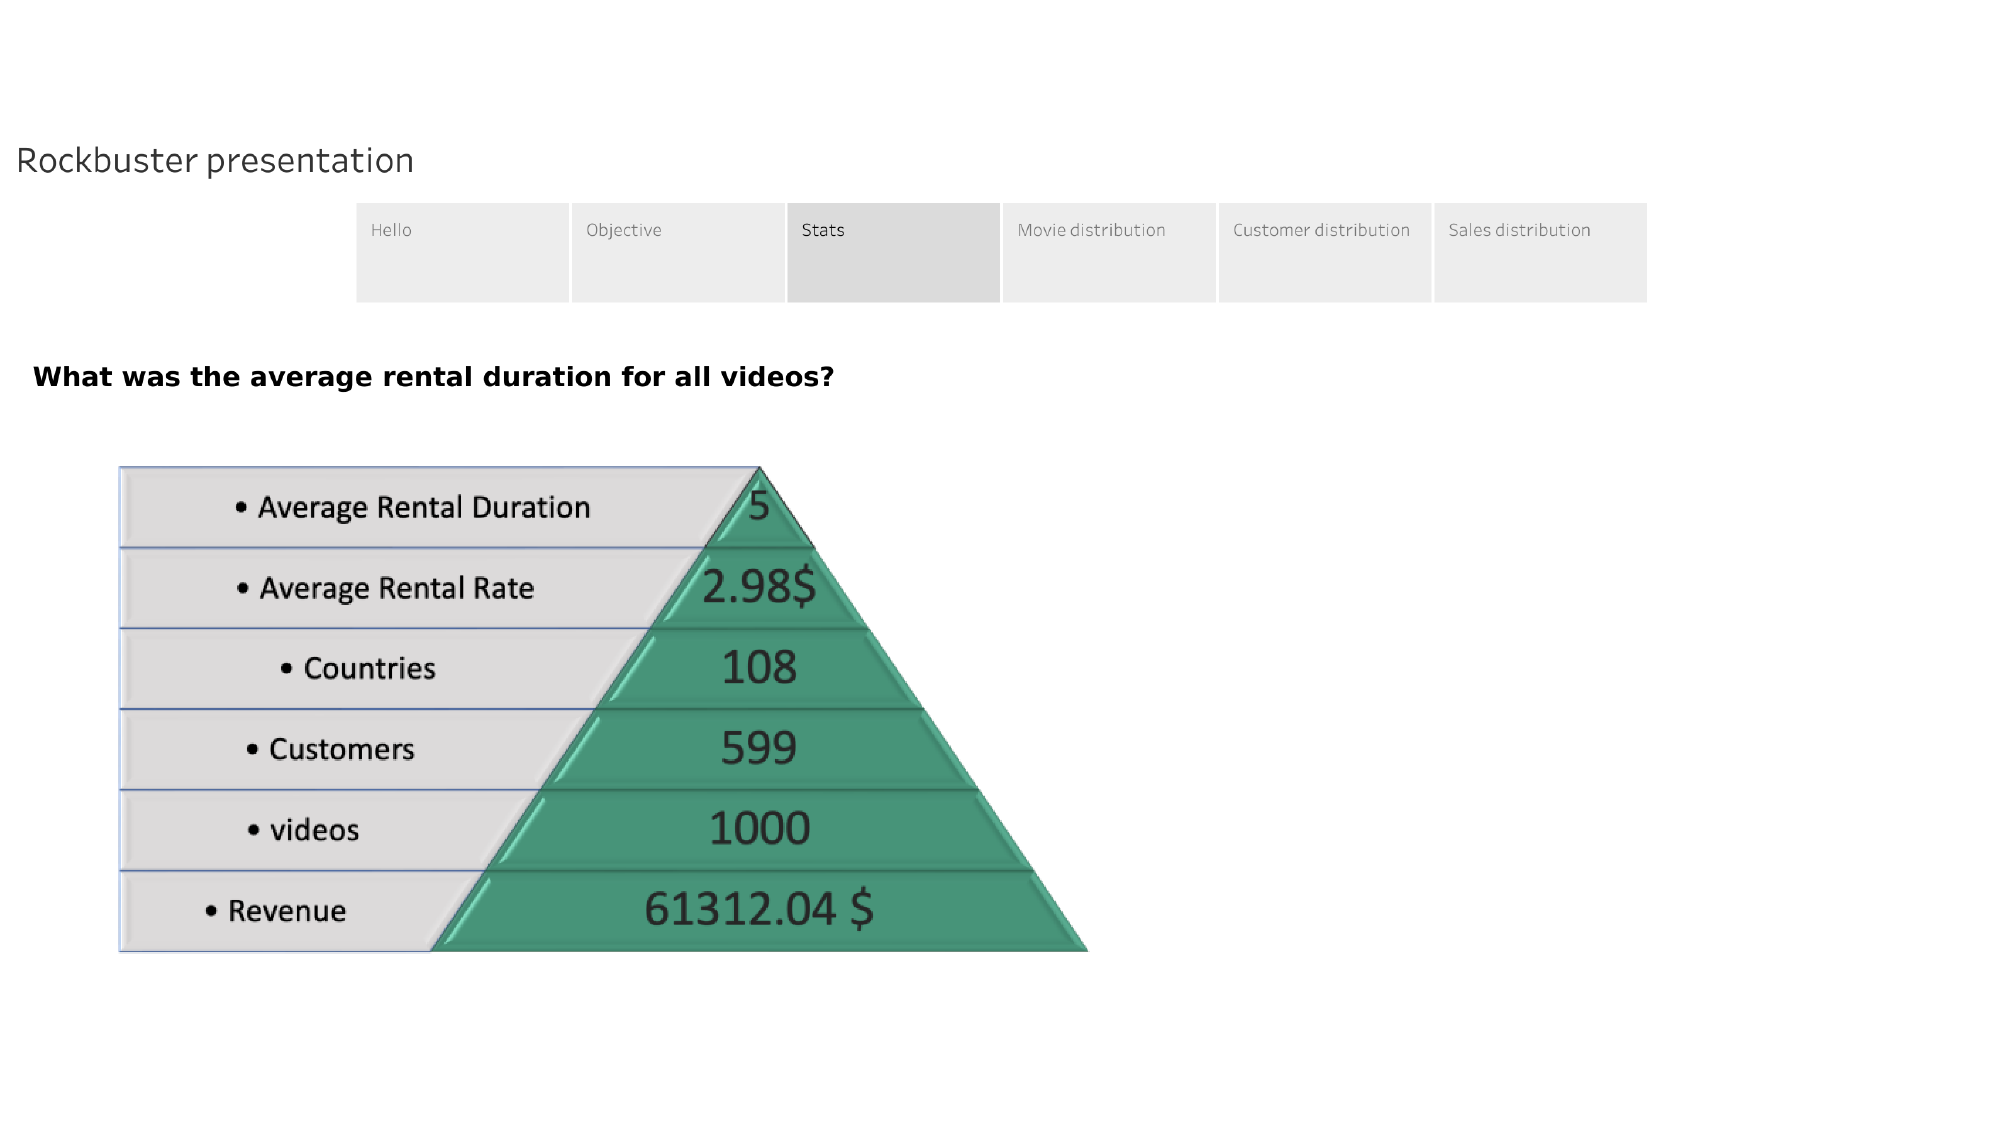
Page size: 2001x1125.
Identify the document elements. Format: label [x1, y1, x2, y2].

picture [0, 121, 2000, 1003]
